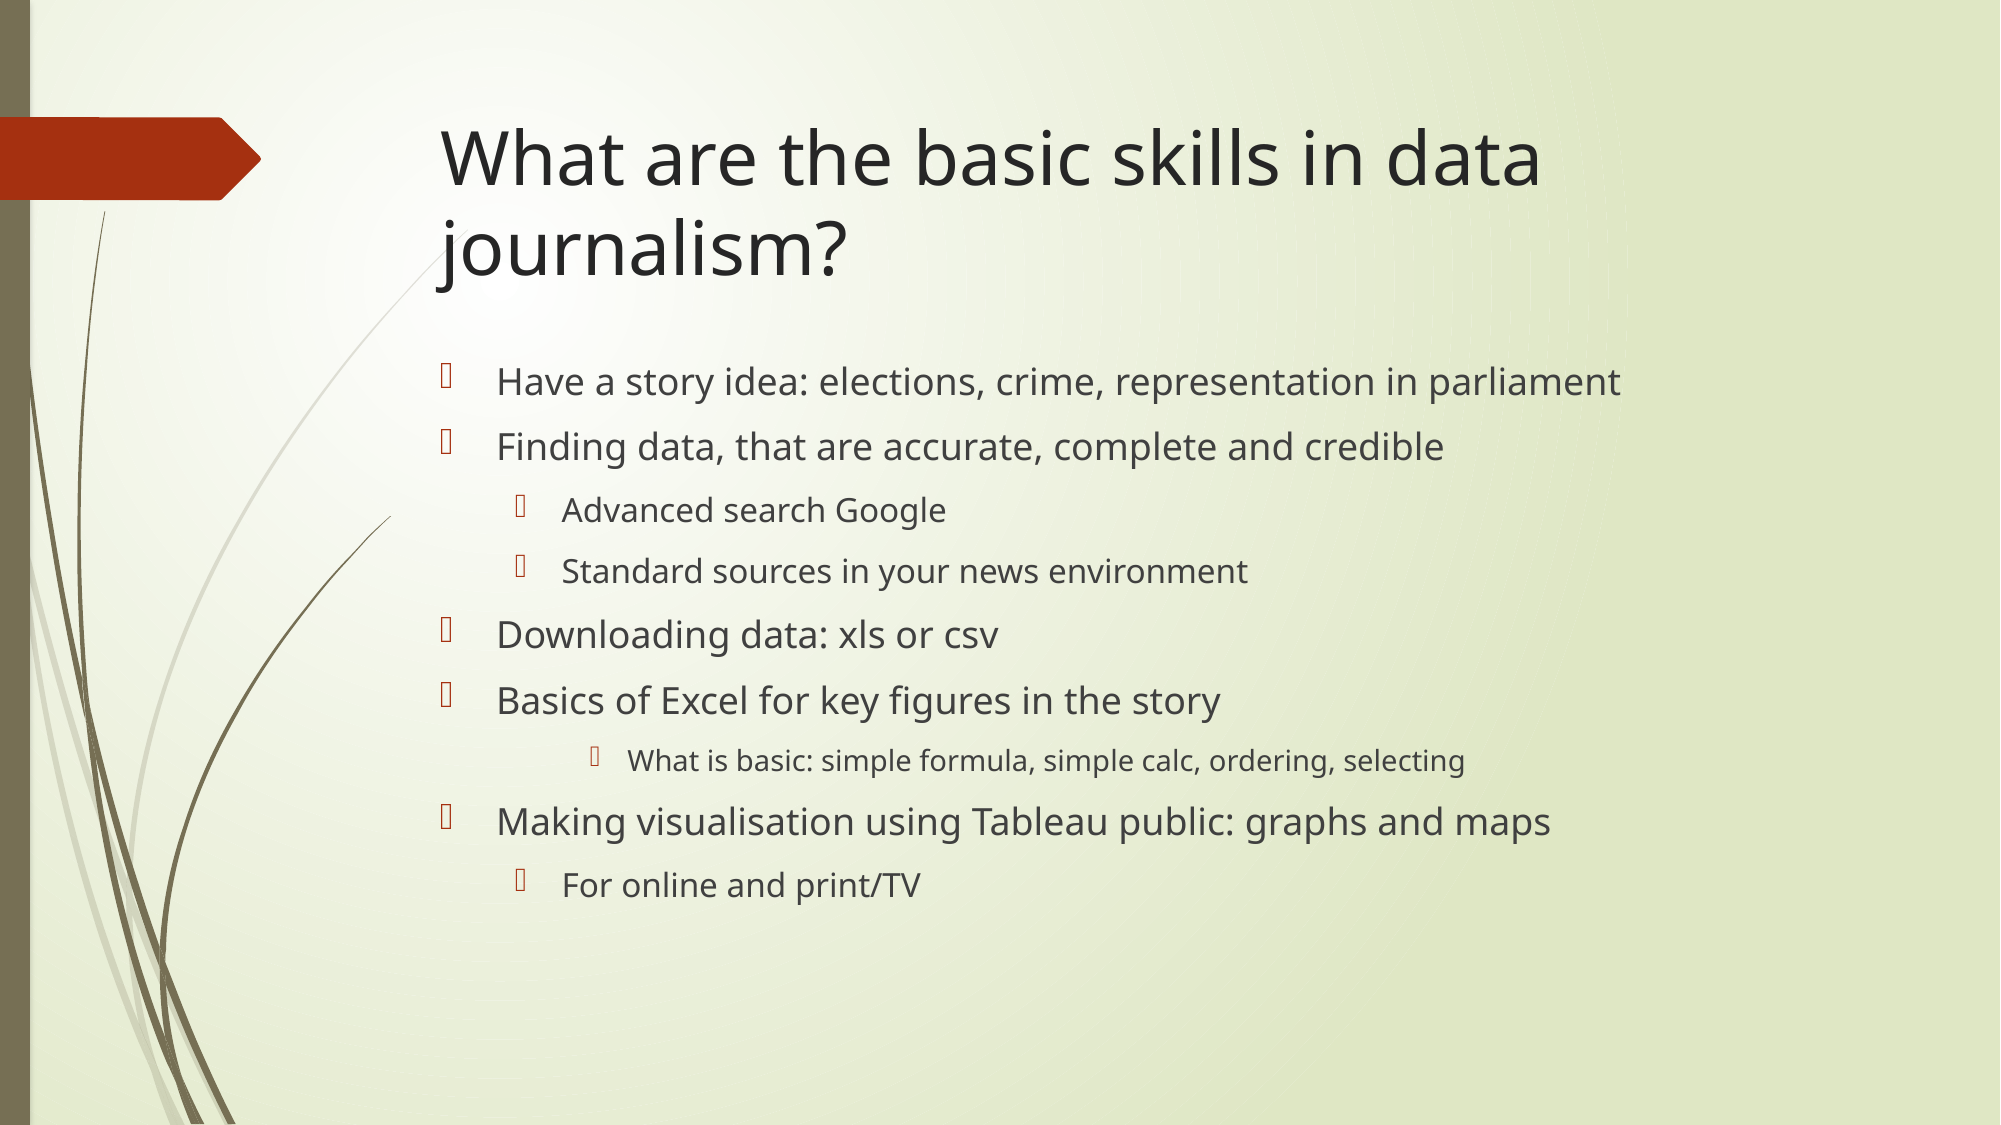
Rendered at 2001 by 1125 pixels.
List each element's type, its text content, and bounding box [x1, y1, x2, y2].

list Have a story idea: elections, crime, representation in parliament Finding data, that are accurate, complete and credible Advanced search Google Standard sources in your news environment Downloading data: xls or csv Basics of Excel for key figures in the story What is basic: simple formula, simple calc, ordering, selecting Making visualisation using Tableau public: graphs and maps For online and print/TV [424, 350, 1888, 970]
title What are the basic skills in data journalism? [425, 102, 1888, 313]
